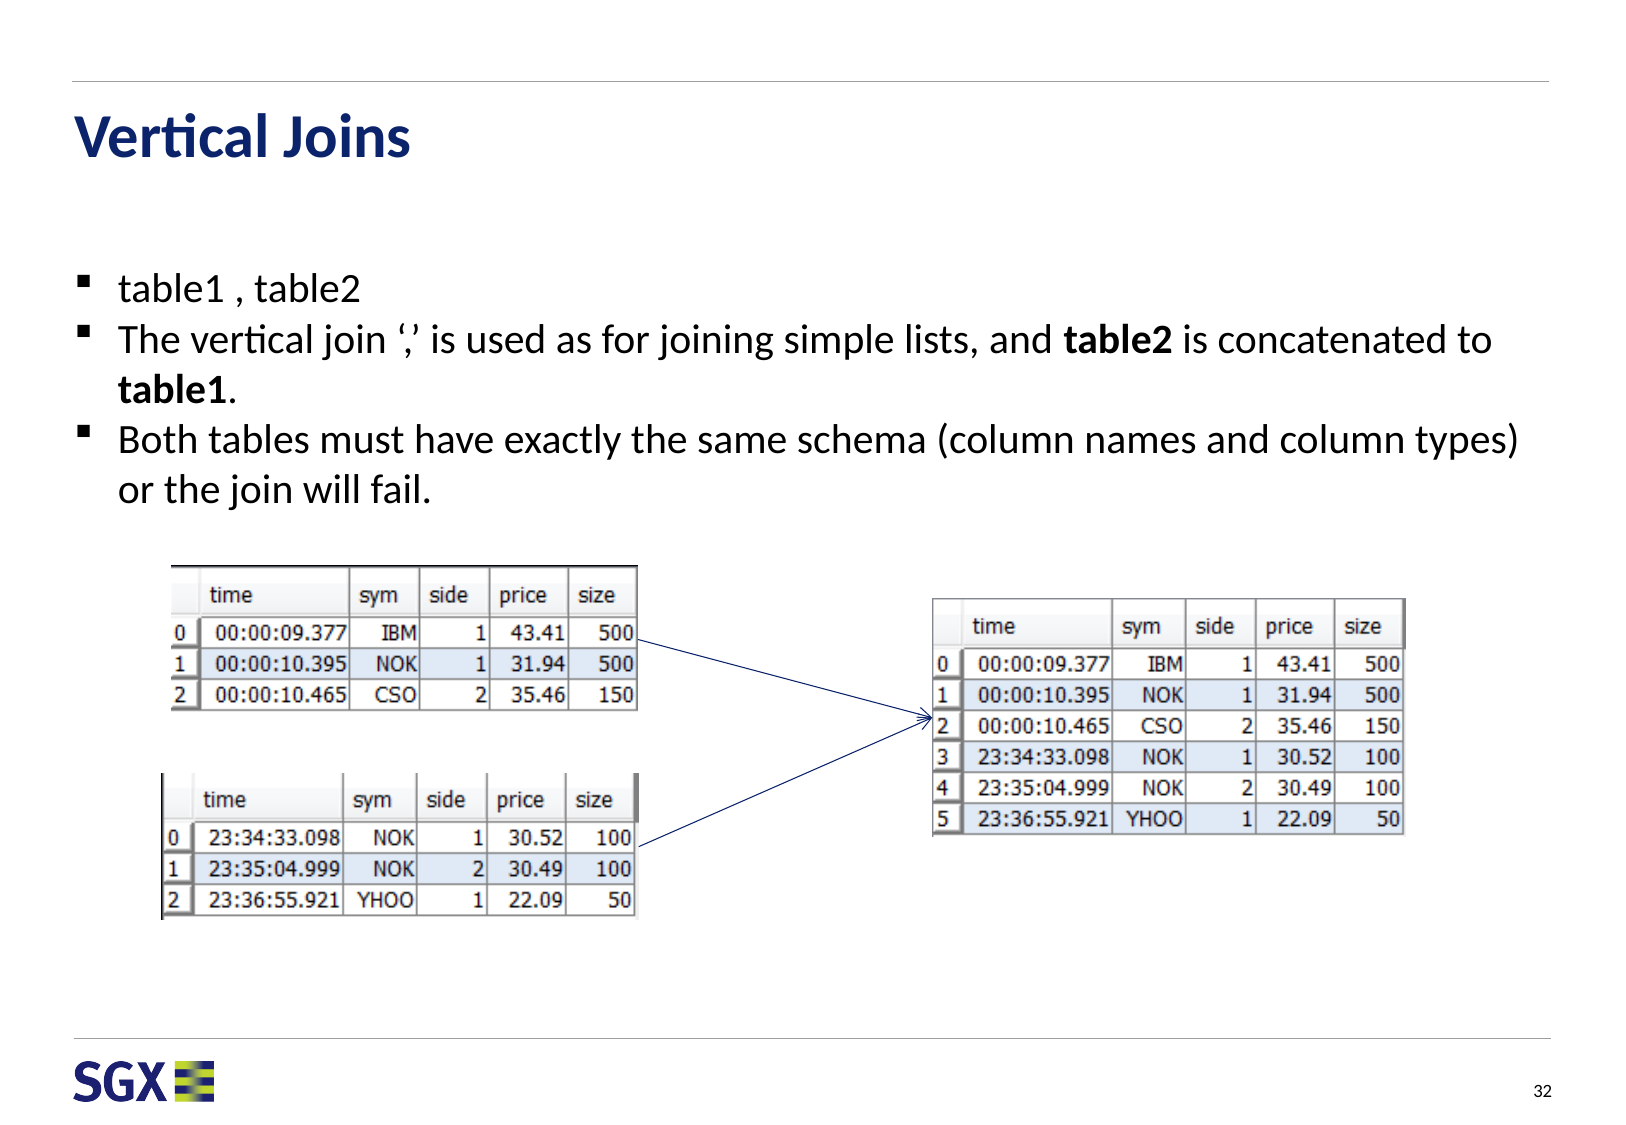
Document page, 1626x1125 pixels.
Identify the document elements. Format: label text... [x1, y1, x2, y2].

slide_number 32 [1484, 1080, 1553, 1099]
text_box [161, 565, 1406, 920]
title Vertical Joins [74, 103, 1551, 238]
picture [73, 1061, 214, 1102]
list table1 , table2 The vertical join ‘,’ is used as for joining simple lists, and table2 is concatenated to table1. Both tables must have exactly the same schema (column names and column types) or the join will fail. [74, 261, 1551, 1030]
